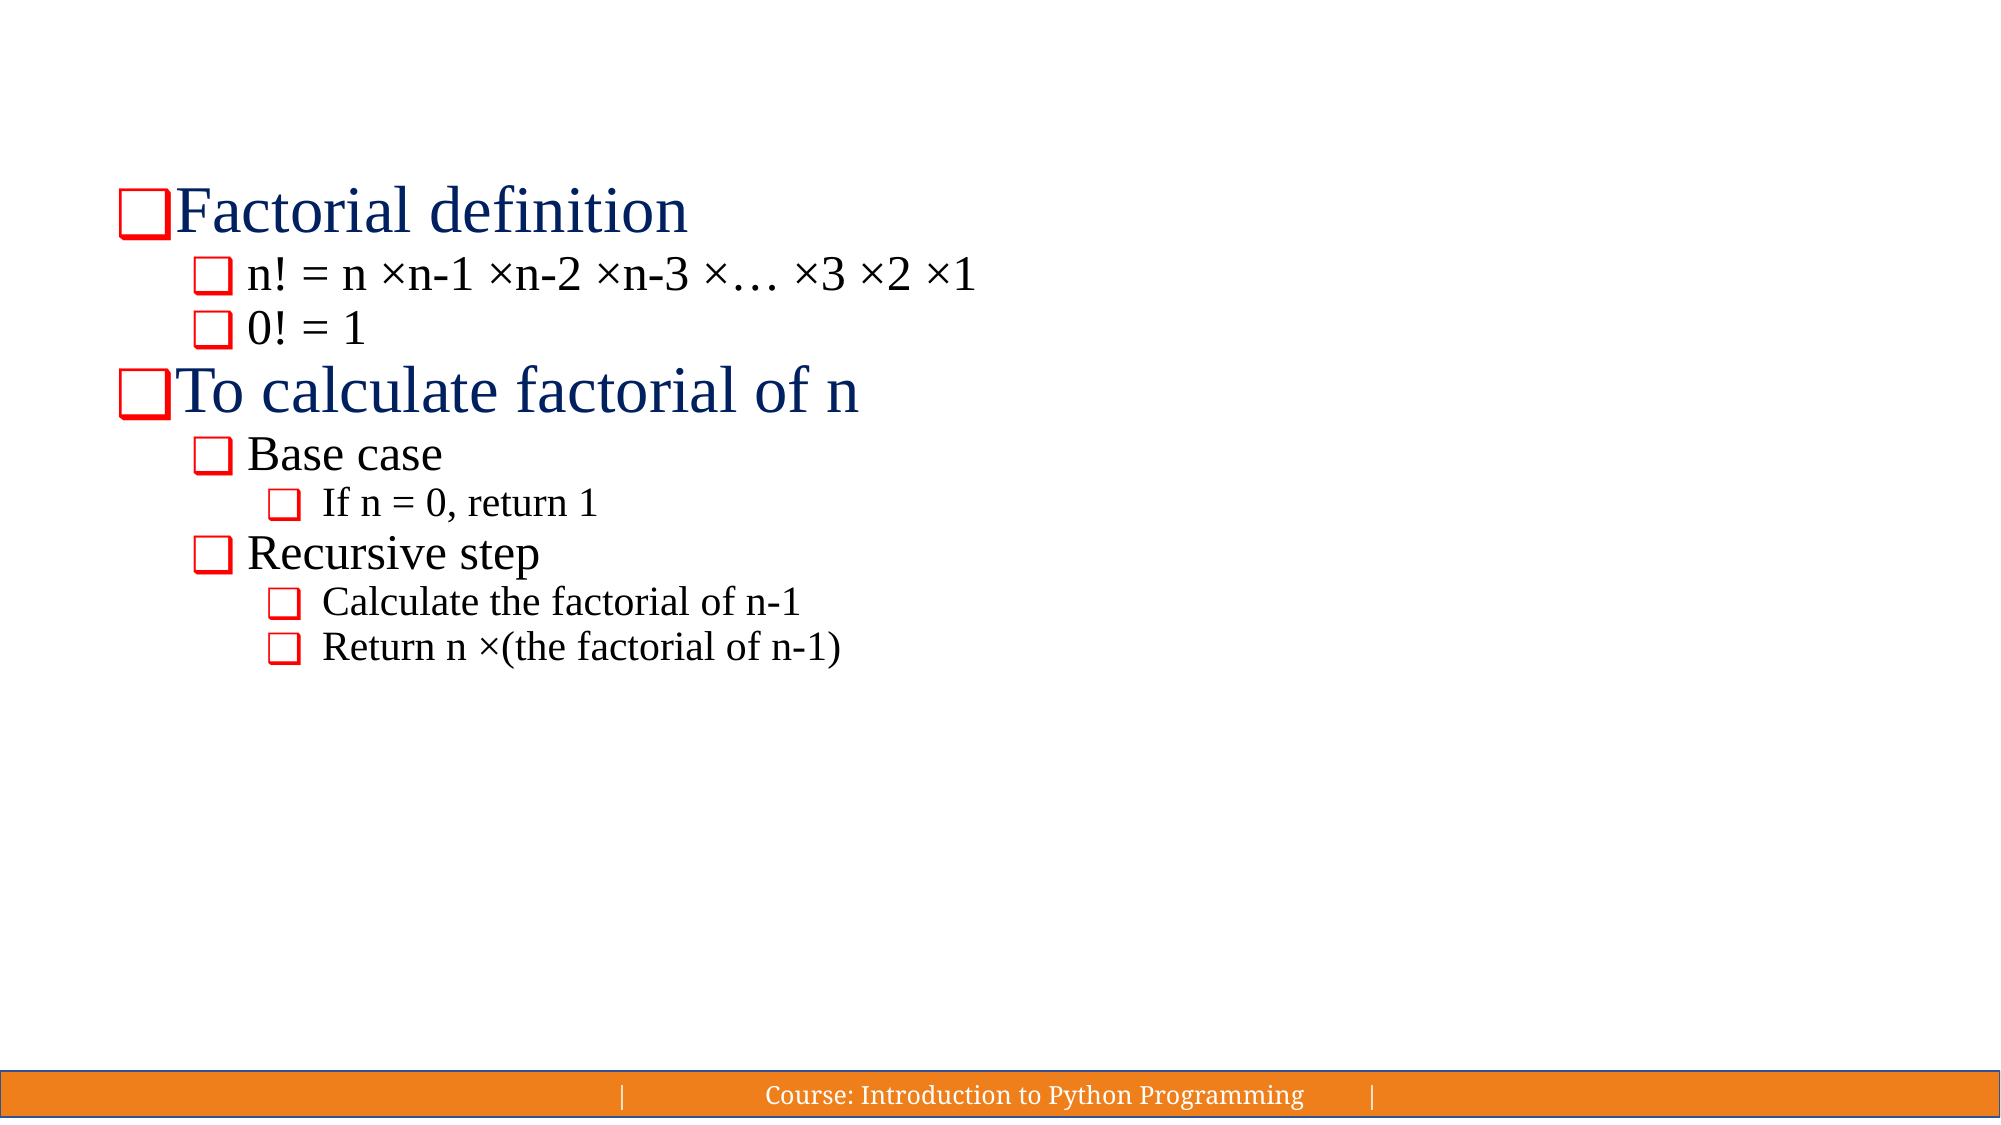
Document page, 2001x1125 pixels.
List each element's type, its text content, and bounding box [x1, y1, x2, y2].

list Factorial definition n! = n ×n-1 ×n-2 ×n-3 ×… ×3 ×2 ×1 0! = 1 To calculate factorial of n Base case If n = 0, return 1 Recursive step Calculate the factorial of n-1 Return n ×(the factorial of n-1) [63, 167, 1959, 1047]
